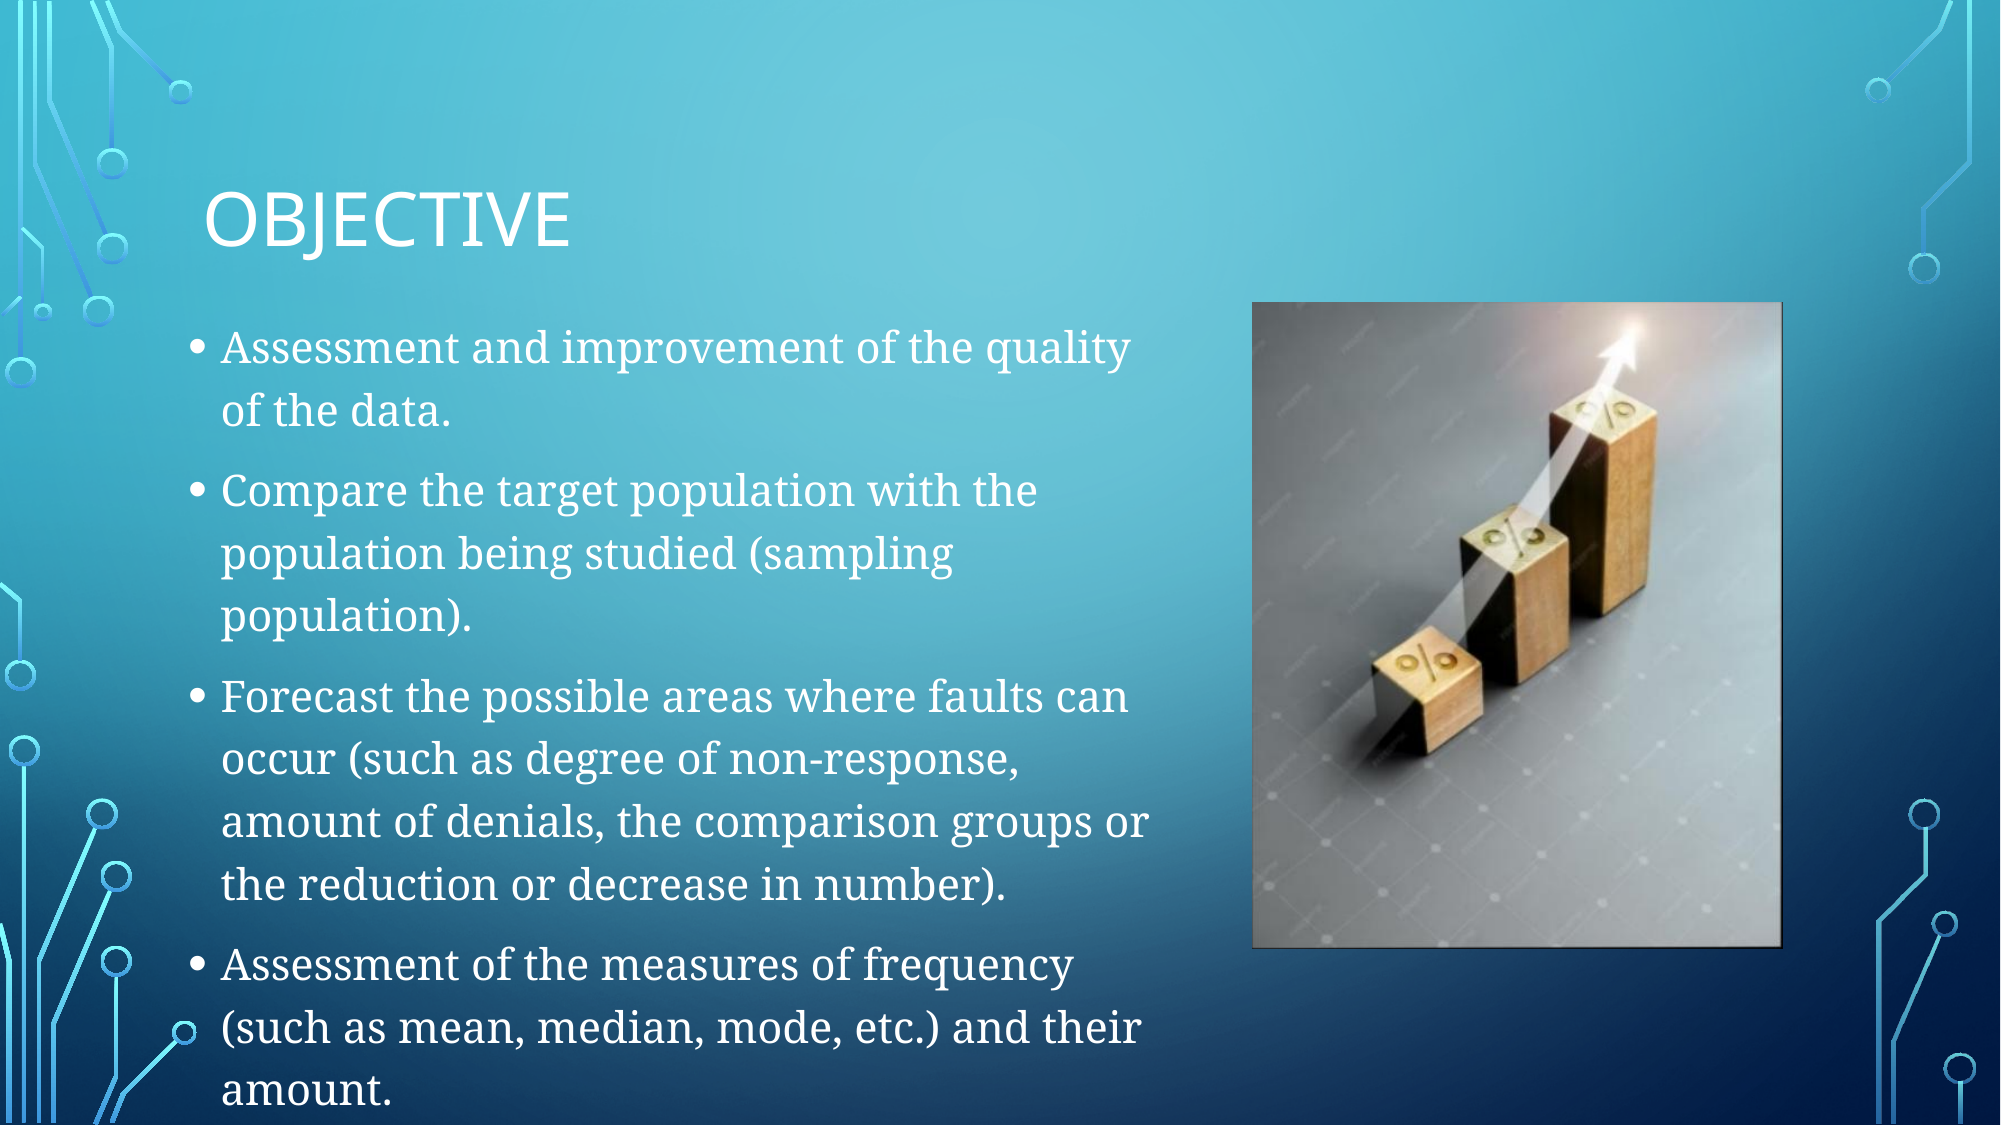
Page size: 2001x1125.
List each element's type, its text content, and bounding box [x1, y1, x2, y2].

title Objective [187, 101, 1813, 344]
list Assessment and improvement of the quality of the data. Compare the target population with the population being studied (sampling population). Forecast the possible areas where faults can occur (such as degree of non-response, amount of denials, the comparison groups or the reduction or decrease in number). Assessment of the measures of frequency (such as mean, median, mode, etc.) and their amount. [173, 302, 1177, 1125]
picture [1251, 301, 1783, 950]
